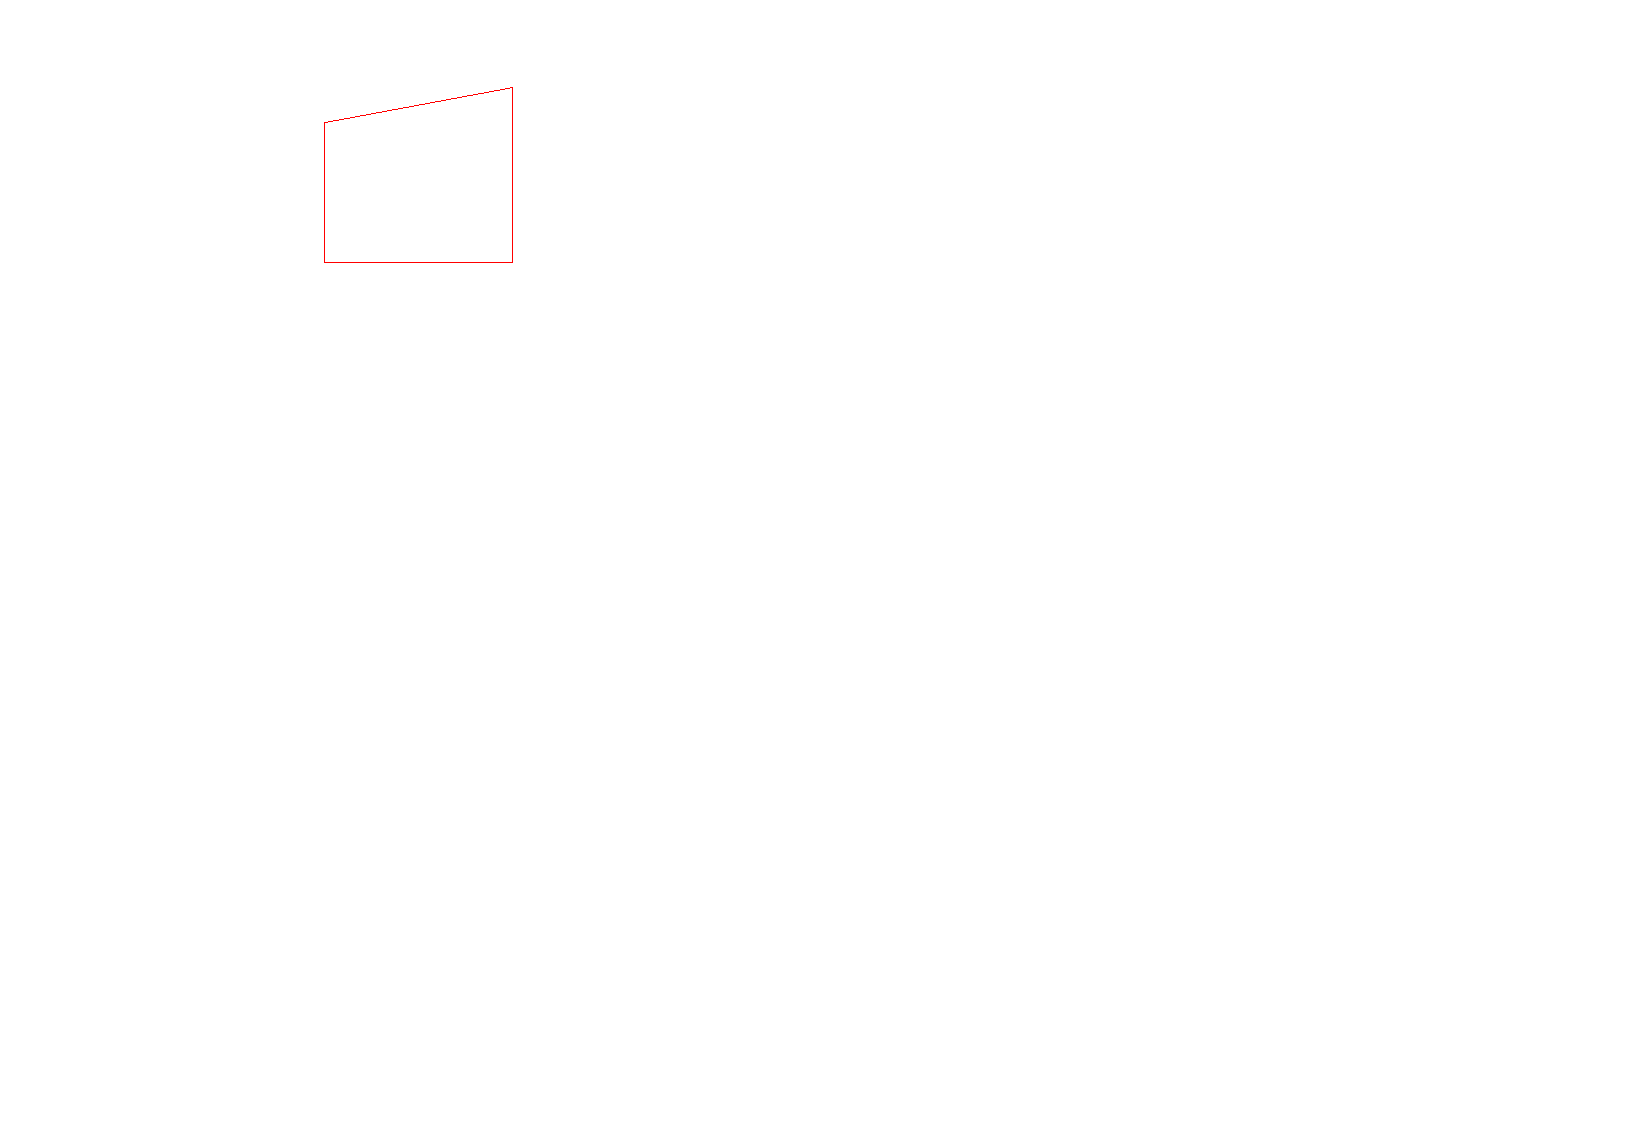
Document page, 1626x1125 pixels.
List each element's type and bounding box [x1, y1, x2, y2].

text_box [324, 87, 513, 263]
